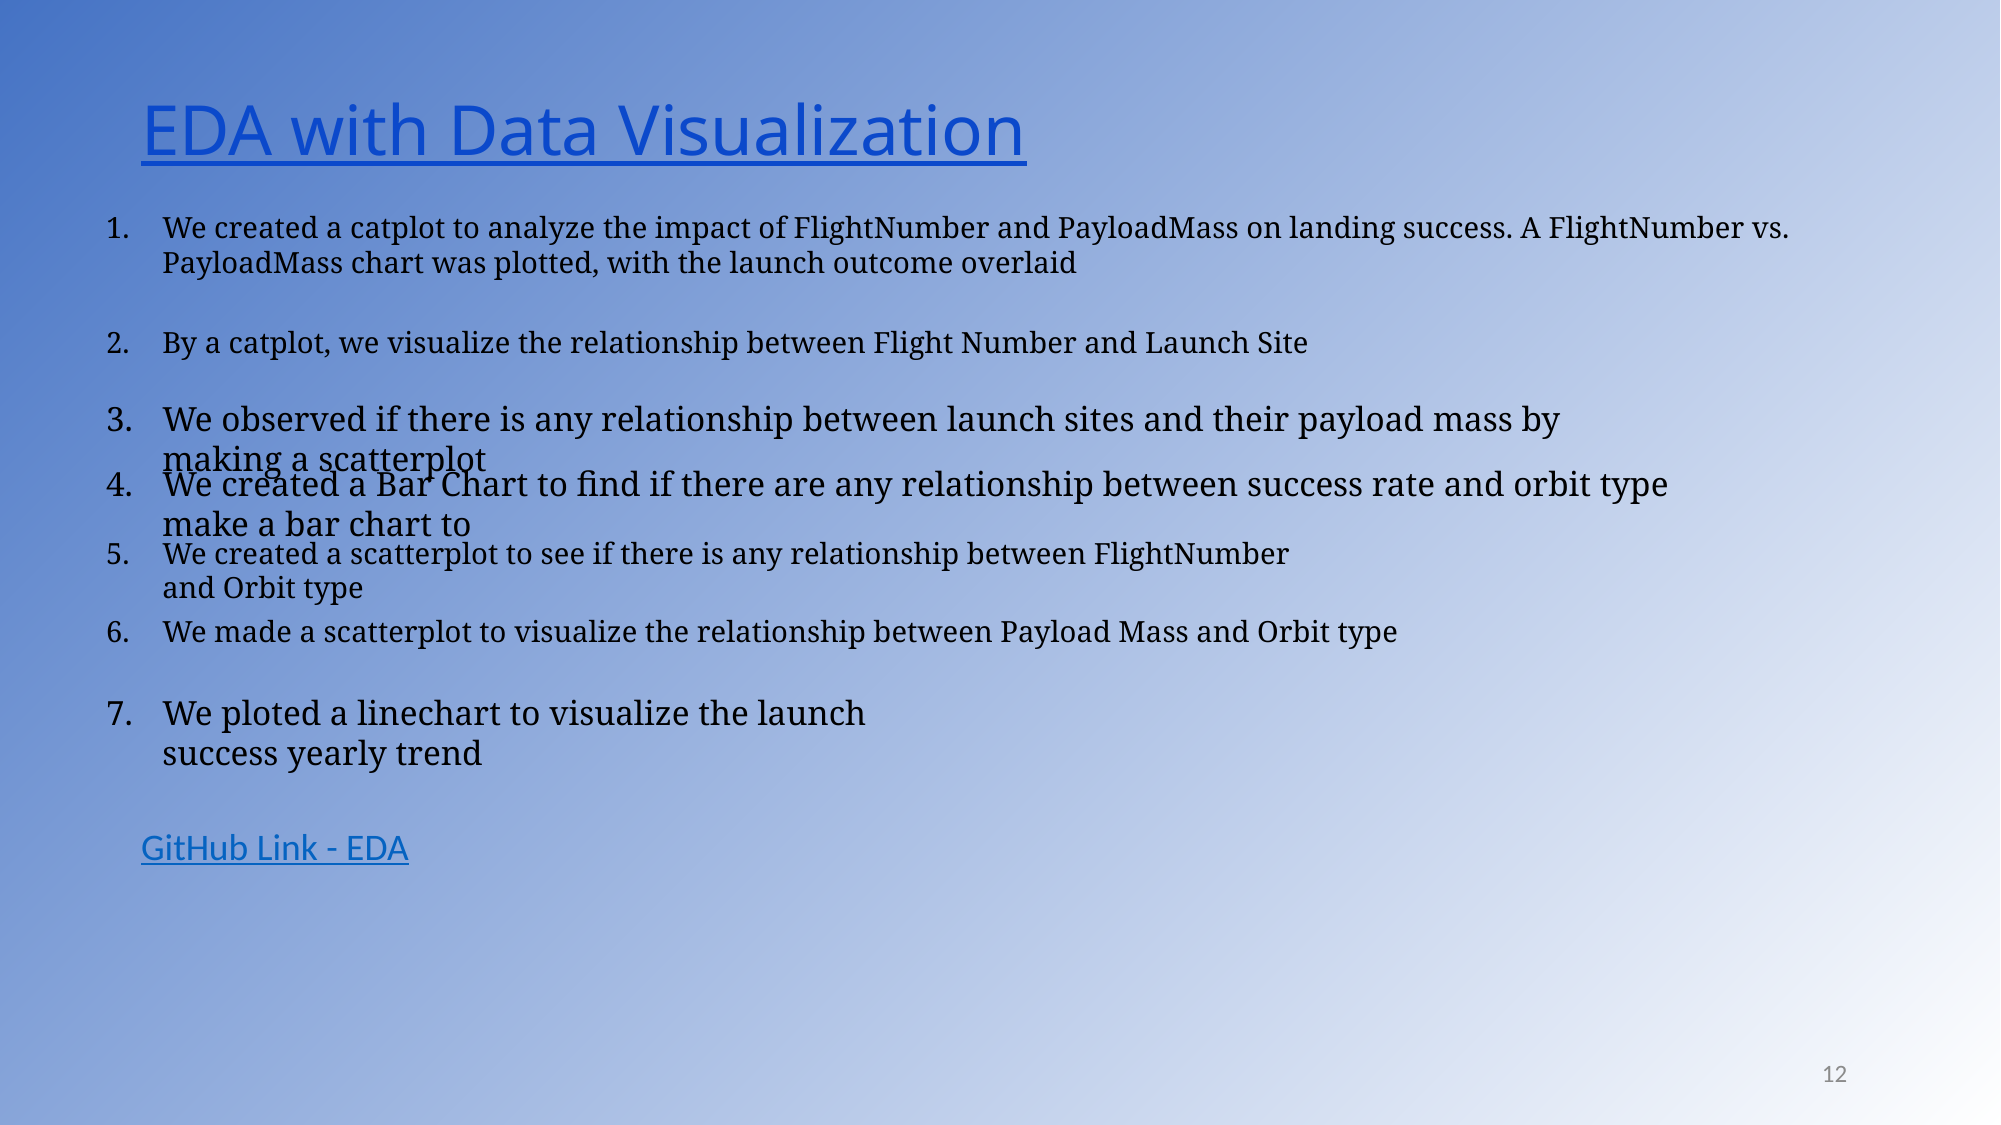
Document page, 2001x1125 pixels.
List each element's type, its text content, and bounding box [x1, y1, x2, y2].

slide_number 12 [1412, 1042, 1863, 1103]
text_box We made a scatterplot to visualize the relationship between Payload Mass and Orbit type [91, 606, 1456, 657]
text_box By a catplot, we visualize the relationship between Flight Number and Launch Site [91, 316, 1630, 367]
text_box We observed if there is any relationship between launch sites and their payload mass by making a scatterplot [91, 390, 1652, 455]
text_box We created a catplot to analyze the impact of FlightNumber and PayloadMass on landing success. A FlightNumber vs. PayloadMass chart was plotted, with the launch outcome overlaid [91, 202, 1905, 287]
text_box GitHub Link - EDA [126, 815, 506, 920]
text_box EDA with Data Visualization [126, 88, 1852, 179]
text_box We ploted a linechart to visualize the launch success yearly trend [91, 685, 923, 780]
text_box We created a Bar Chart to find if there are any relationship between success rate and orbit type make a bar chart to [91, 455, 1728, 551]
text_box We created a scatterplot to see if there is any relationship between FlightNumber and Orbit type [91, 527, 1355, 606]
